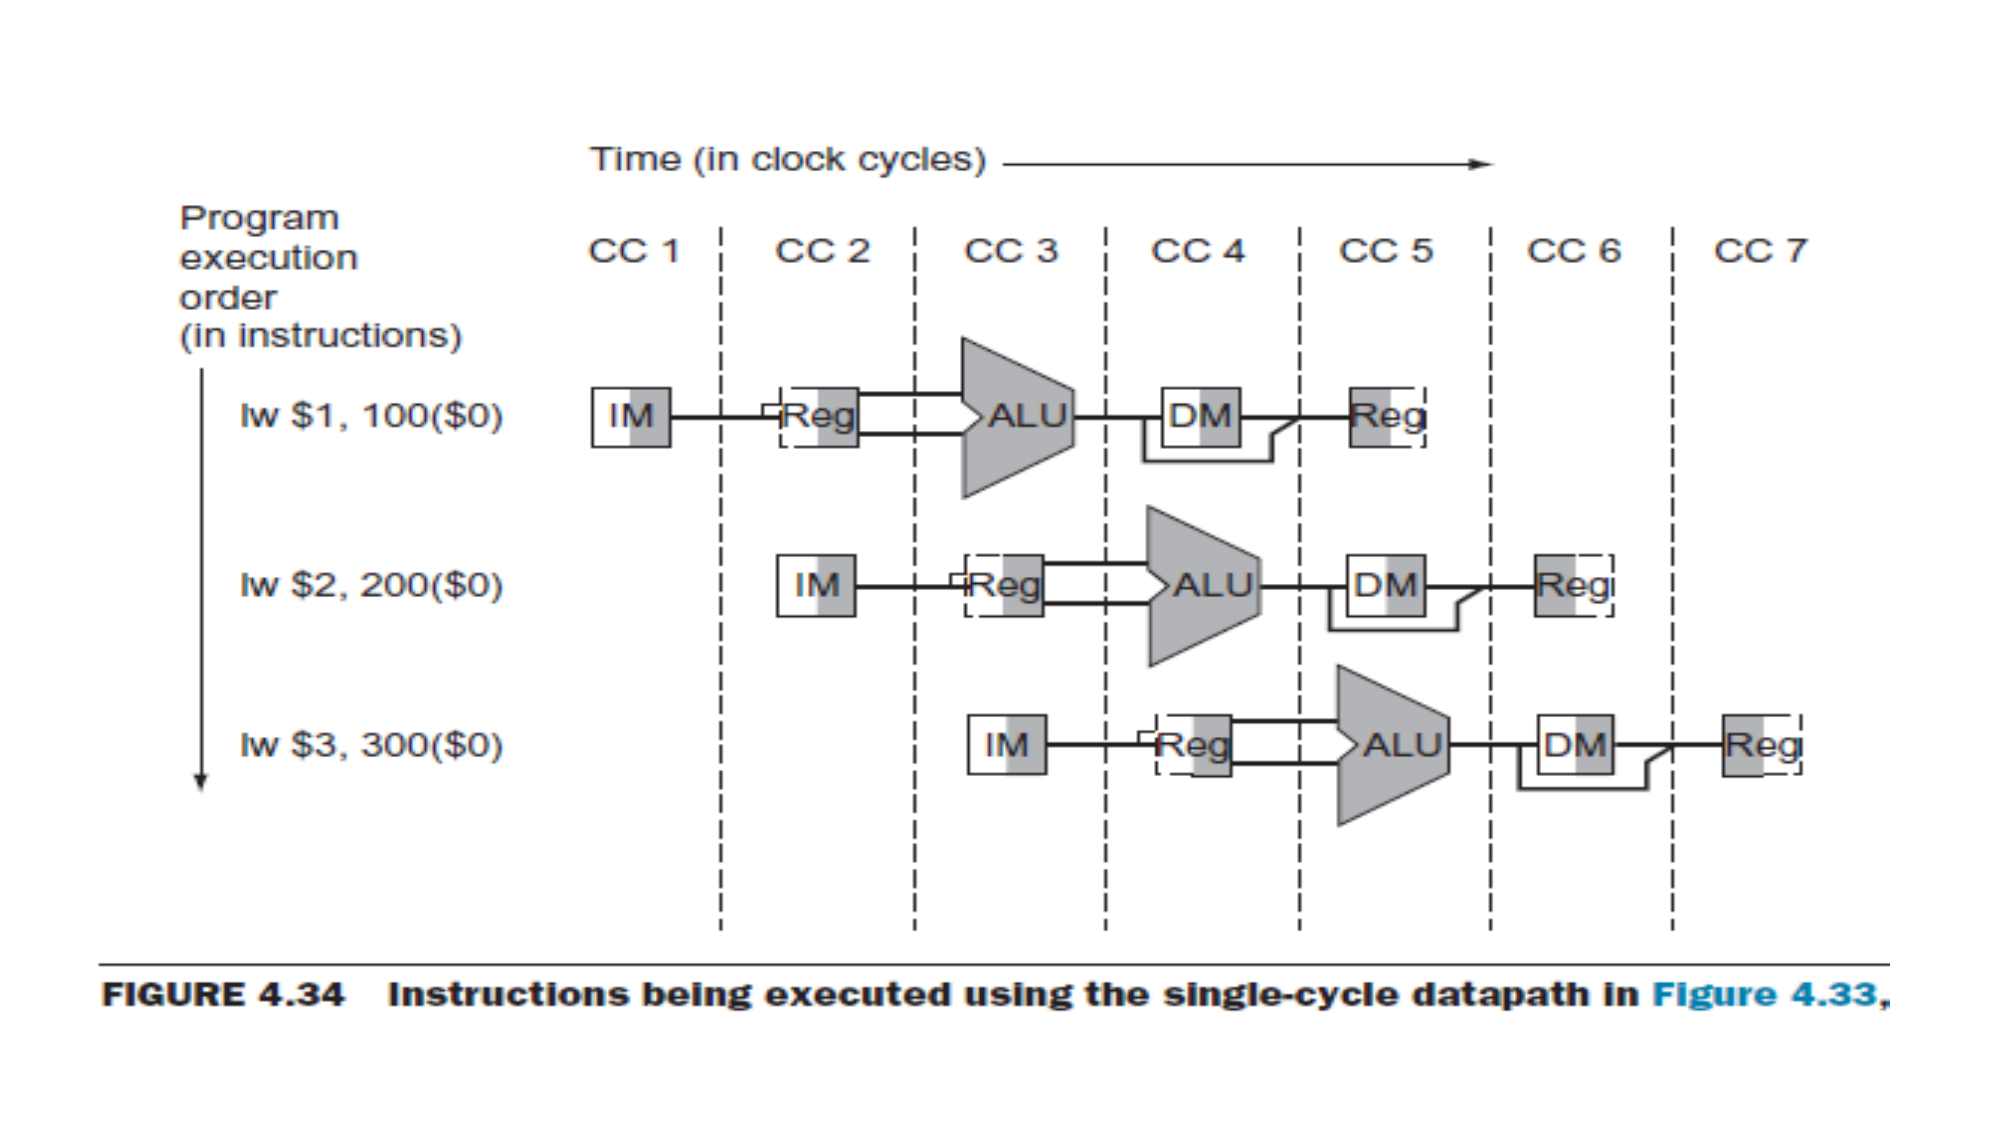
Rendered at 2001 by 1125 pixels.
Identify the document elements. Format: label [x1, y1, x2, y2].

list [58, 117, 1890, 1016]
